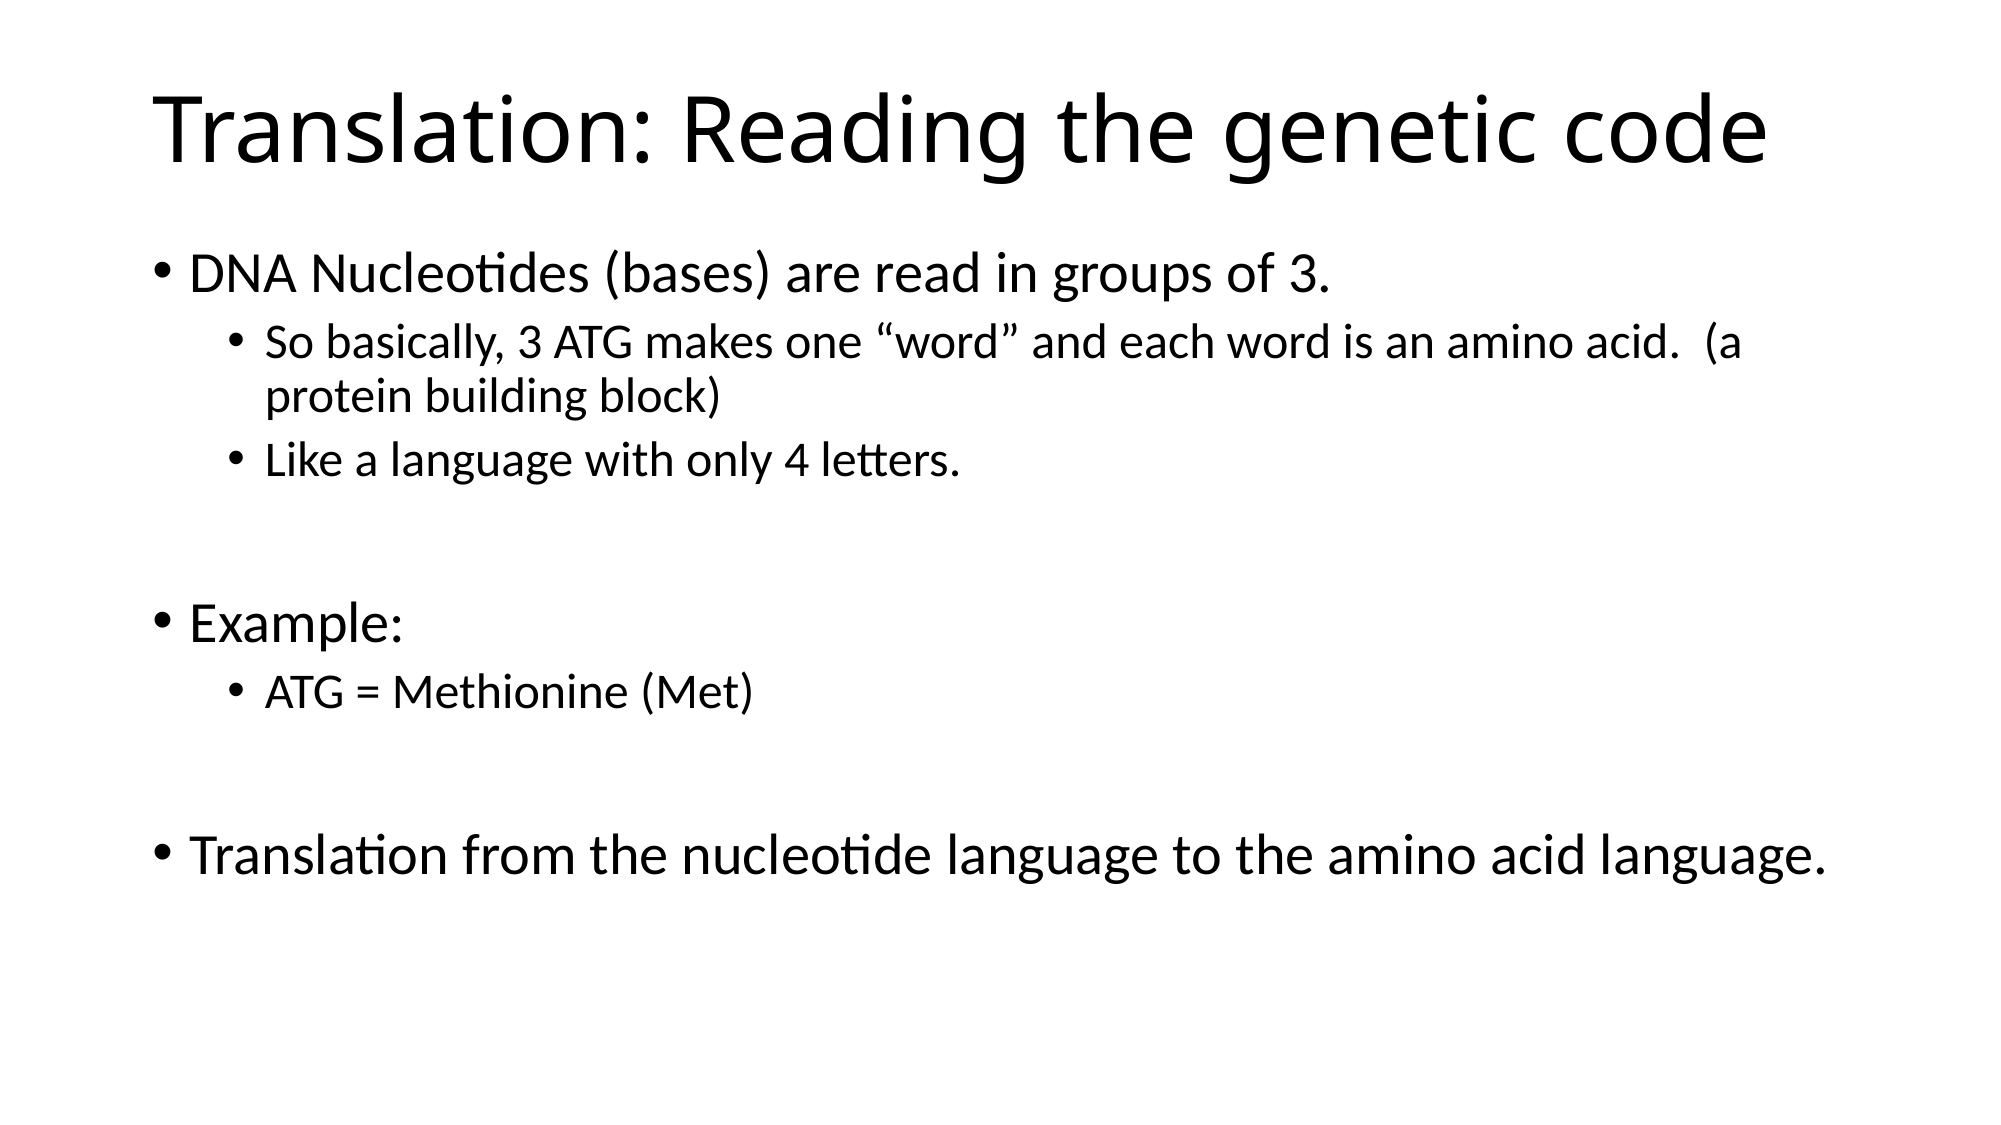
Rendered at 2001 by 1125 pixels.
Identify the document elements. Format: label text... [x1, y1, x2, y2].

title Translation: Reading the genetic code [137, 59, 1863, 206]
list DNA Nucleotides (bases) are read in groups of 3. So basically, 3 ATG makes one “word” and each word is an amino acid. (a protein building block) Like a language with only 4 letters. Example: ATG = Methionine (Met) Translation from the nucleotide language to the amino acid language. [137, 234, 1863, 1017]
